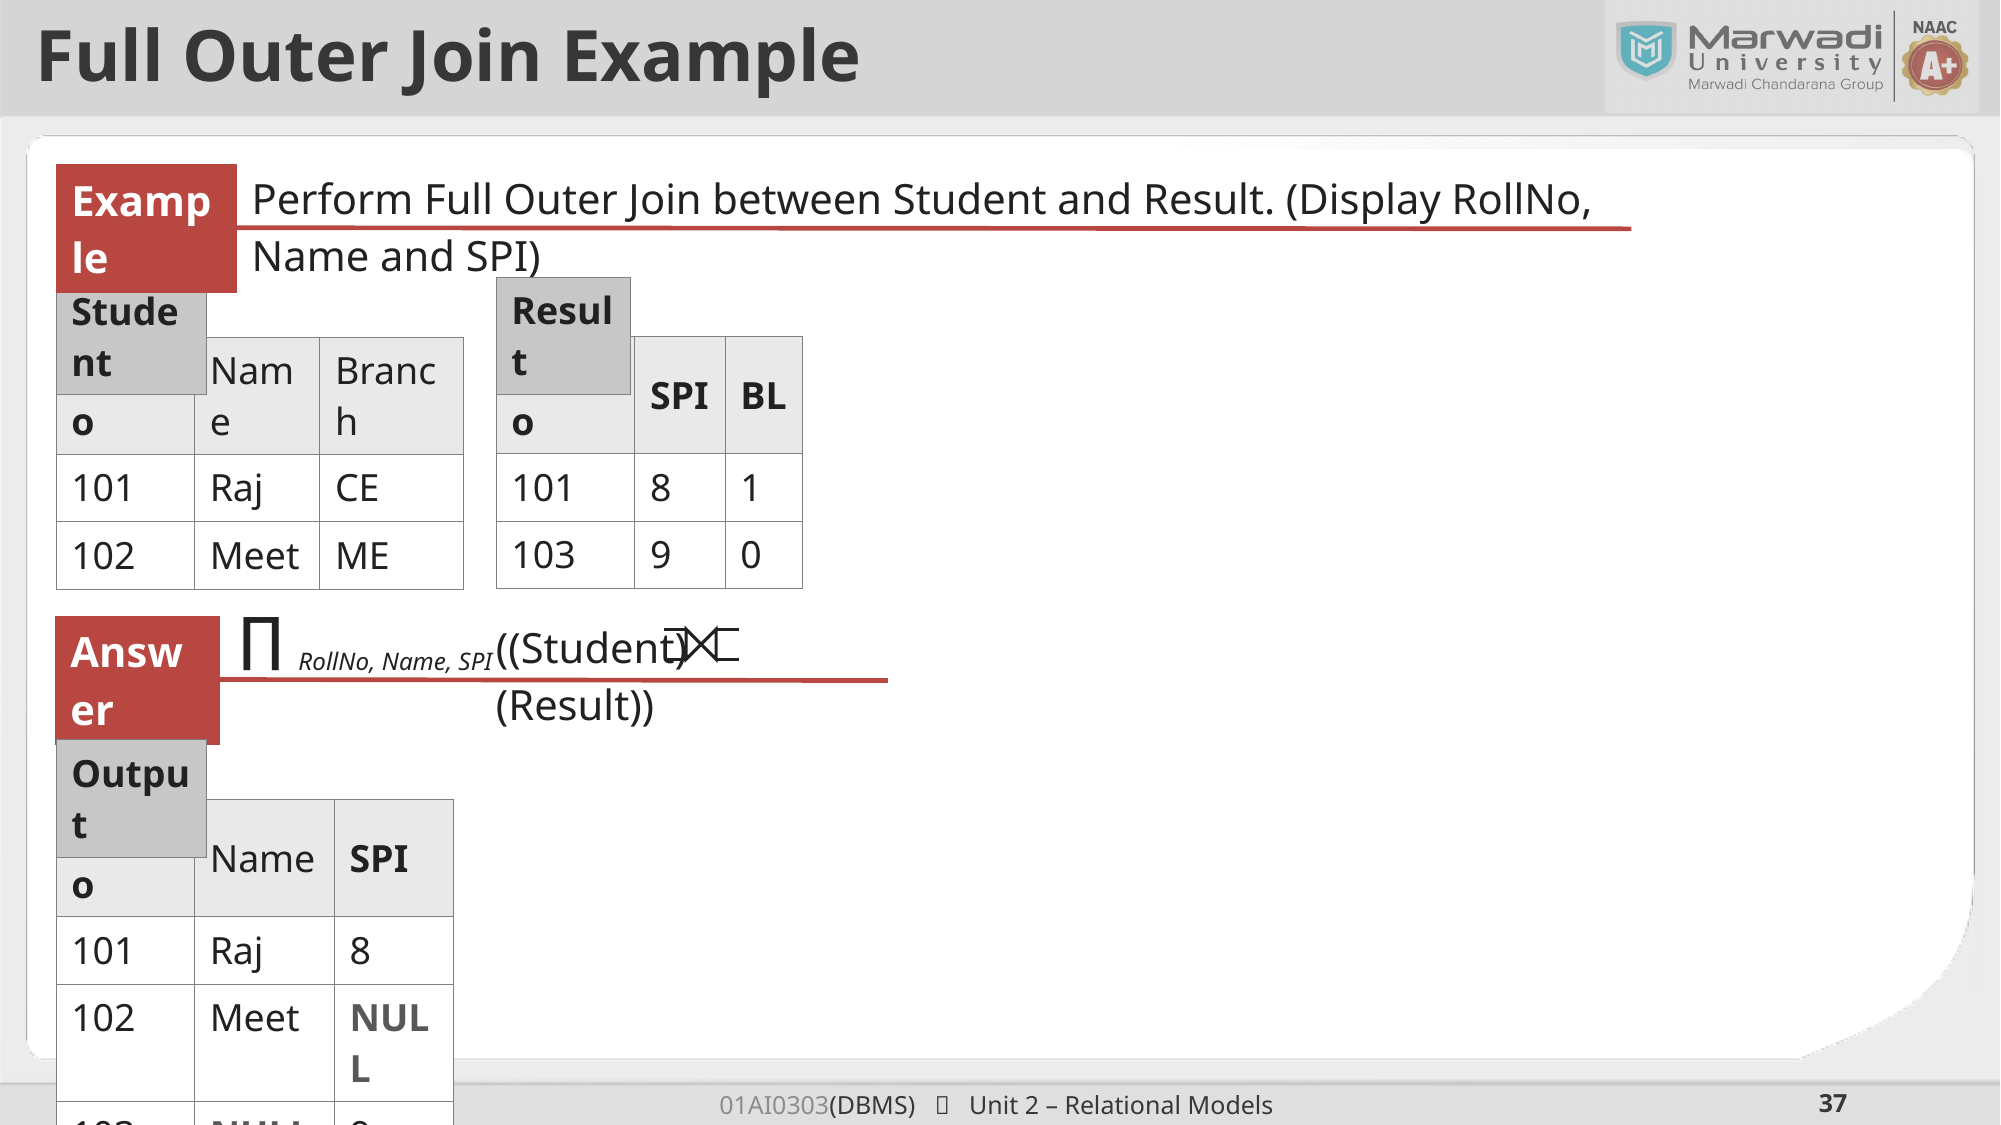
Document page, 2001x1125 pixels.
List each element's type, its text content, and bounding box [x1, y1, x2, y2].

table_header Name [195, 338, 319, 454]
table_cell 103 [57, 1102, 194, 1125]
table_cell 9 [635, 522, 725, 588]
table_header Example [56, 164, 237, 227]
table_header Answer [55, 616, 220, 679]
table_header RollNo [497, 337, 634, 453]
title Full Outer Join Example [0, 0, 2000, 117]
table_cell 8 [335, 917, 453, 984]
table_header Perform Full Outer Join between Student and Result. (Display RollNo, Name and SPI) [237, 163, 1660, 292]
table_cell Raj [195, 455, 319, 521]
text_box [663, 629, 739, 660]
table_header Answer [55, 681, 220, 745]
table_cell NULL [335, 985, 453, 1101]
table_cell CE [320, 455, 463, 521]
table_header ((Student) (Result)) [481, 611, 905, 740]
table_header Output [57, 740, 206, 857]
table_cell Meet [195, 522, 319, 589]
table_cell 101 [57, 917, 194, 984]
table_header ∏ RollNo, Name, SPI [224, 681, 481, 685]
table_header Example [56, 229, 237, 293]
table_cell 101 [57, 455, 194, 521]
table_cell 8 [635, 454, 725, 521]
table_cell 101 [497, 454, 634, 521]
table_header Result [497, 278, 630, 394]
table_cell 9 [335, 1102, 453, 1125]
table_cell 1 [726, 454, 802, 521]
table_cell 102 [57, 985, 194, 1101]
table_header ∏ RollNo, Name, SPI [224, 590, 509, 679]
table_header SPI [335, 800, 453, 916]
table_header RollNo [57, 395, 194, 454]
table_cell NULL [195, 1102, 334, 1125]
table_cell Raj [195, 917, 334, 984]
table_cell 103 [497, 522, 634, 588]
table_cell 102 [57, 522, 194, 589]
table_cell Meet [195, 985, 334, 1101]
picture [0, 117, 2000, 1086]
table_cell 0 [726, 522, 802, 588]
table_header Name [195, 800, 334, 916]
table_header SPI [635, 337, 725, 453]
table_header Branch [320, 338, 463, 454]
table_header RollNo [57, 858, 194, 916]
table_cell ME [320, 522, 463, 589]
table_header Student [57, 293, 206, 394]
table_header BL [726, 337, 802, 453]
